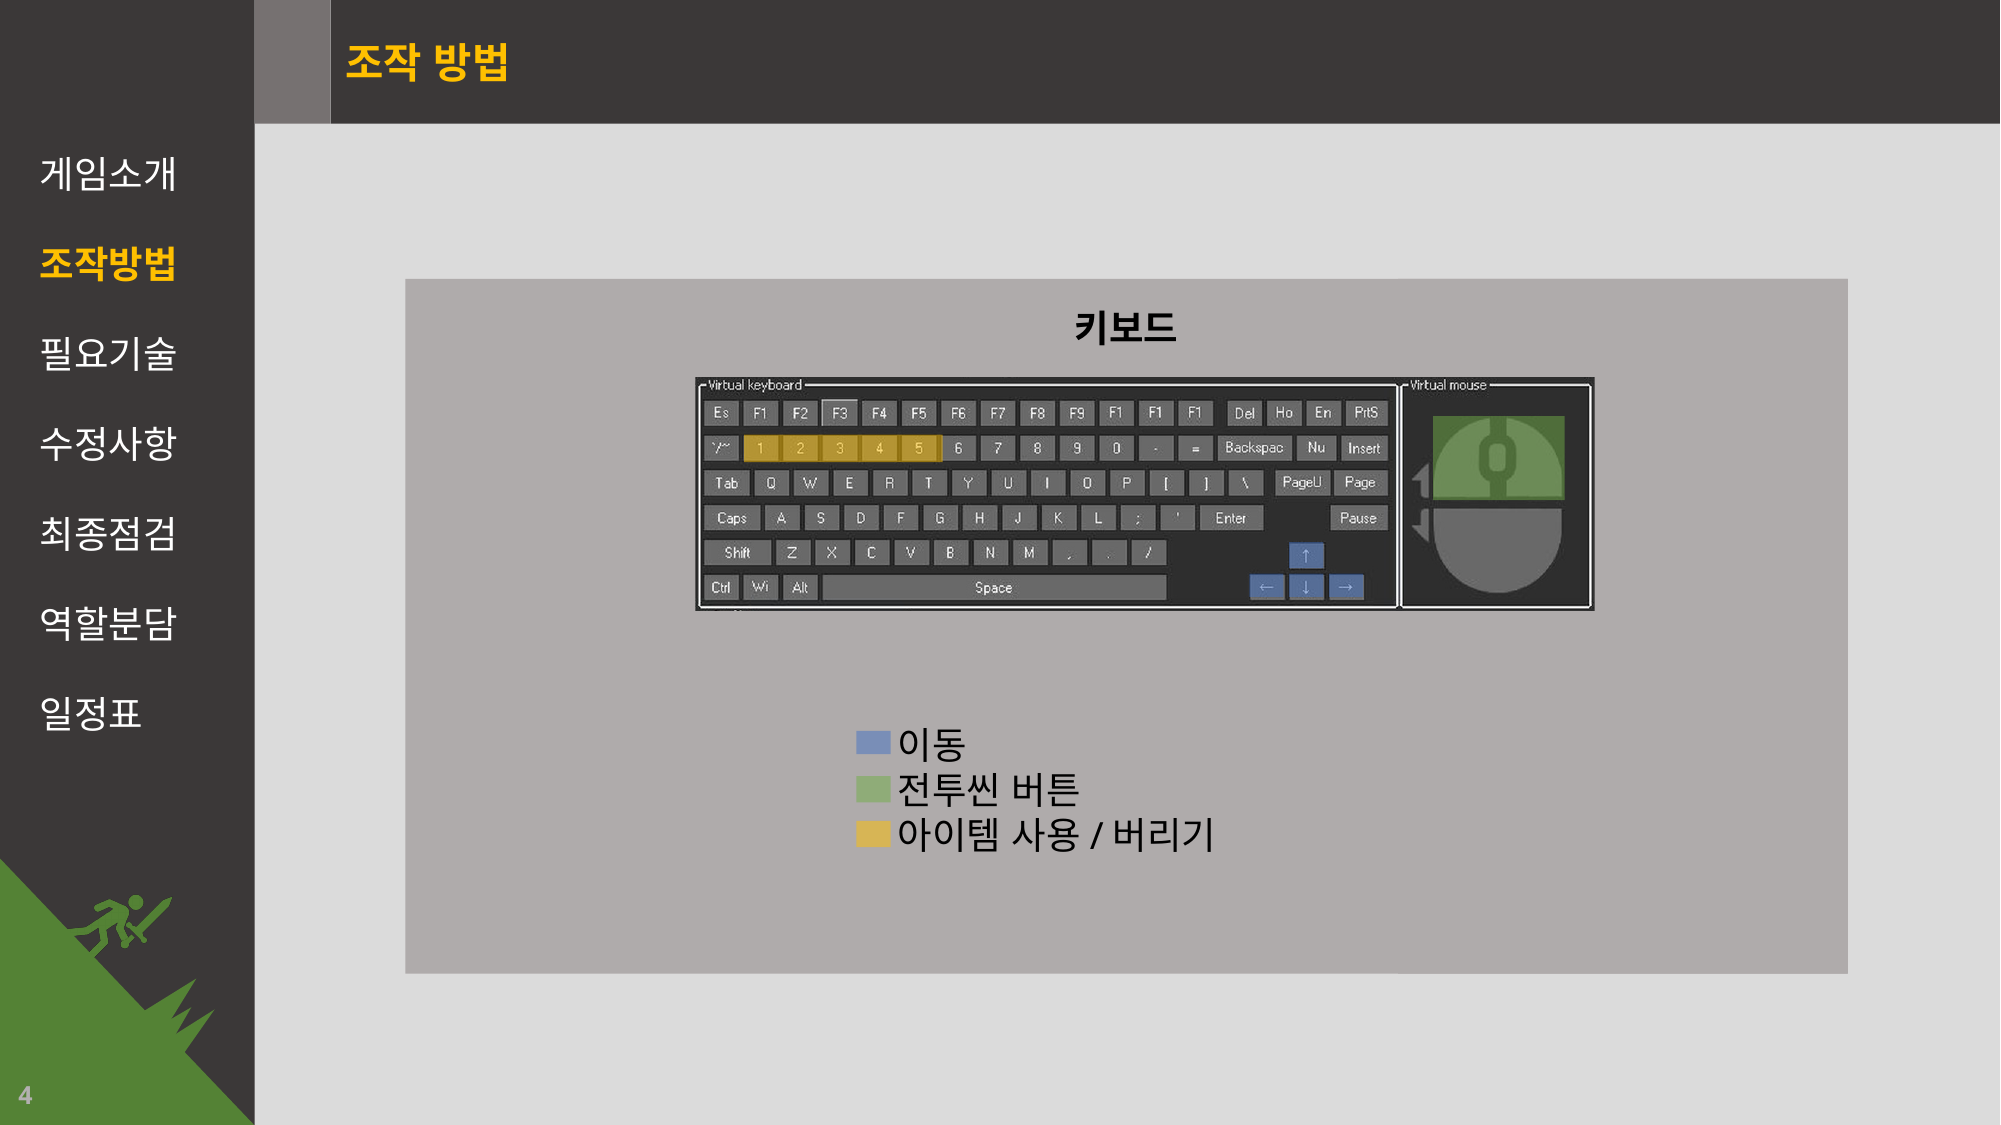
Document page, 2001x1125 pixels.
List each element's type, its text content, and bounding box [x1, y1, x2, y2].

text_box [0, 0, 256, 1125]
text_box 게임소개 조작방법 필요기술 수정사항 최종점검 역할분담 일정표 [25, 144, 230, 744]
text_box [0, 857, 255, 1125]
text_box 이동 전투씬 버튼 아이템 사용/버리기 [883, 714, 1270, 864]
text_box 조작 방법 [332, 0, 2000, 125]
text_box [855, 730, 892, 755]
text_box [254, 0, 332, 125]
text_box [855, 775, 892, 803]
text_box [404, 278, 1849, 975]
picture [695, 377, 1595, 611]
text_box 키보드 [816, 297, 1437, 358]
text_box [855, 820, 892, 848]
